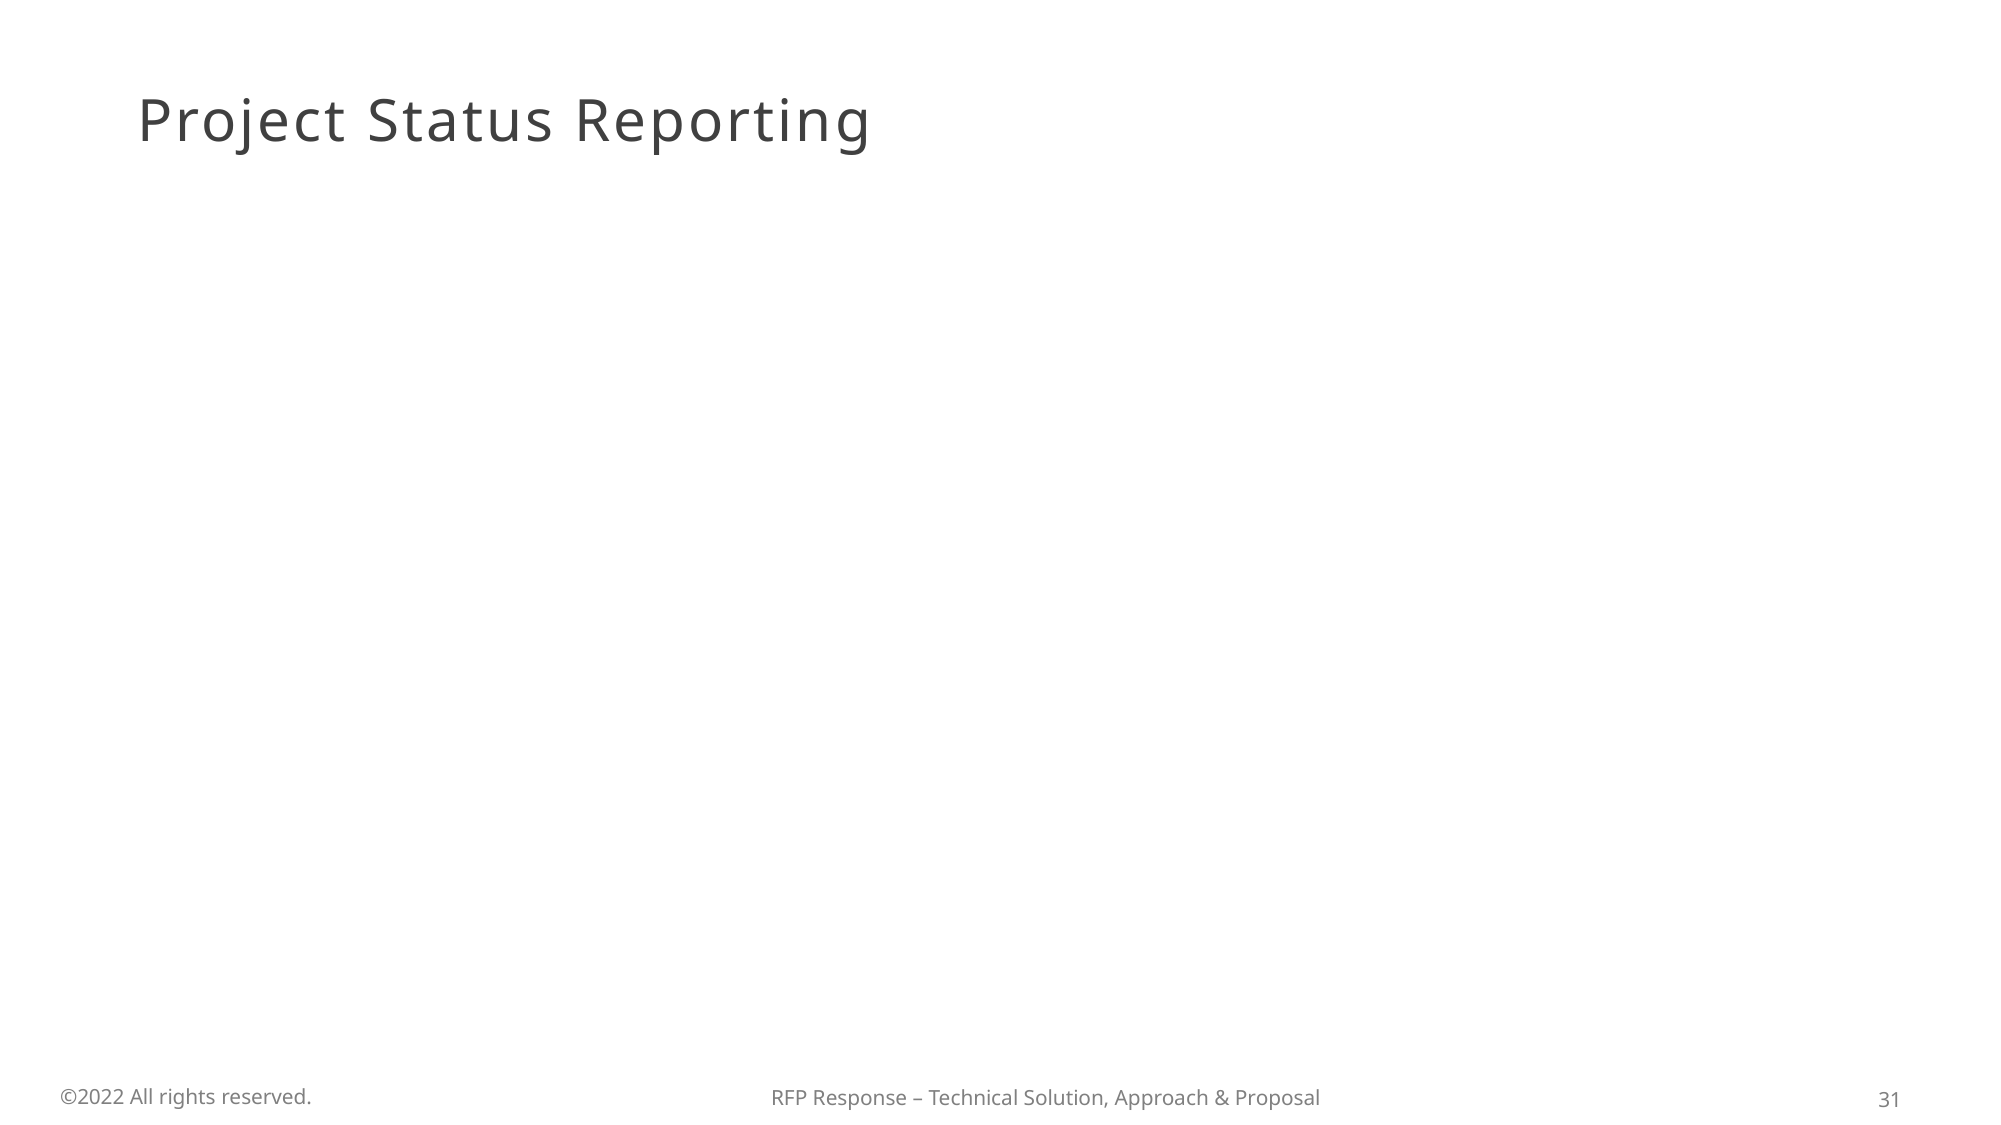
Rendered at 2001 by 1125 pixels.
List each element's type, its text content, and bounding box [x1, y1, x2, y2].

title Project Status Reporting [122, 74, 1922, 171]
